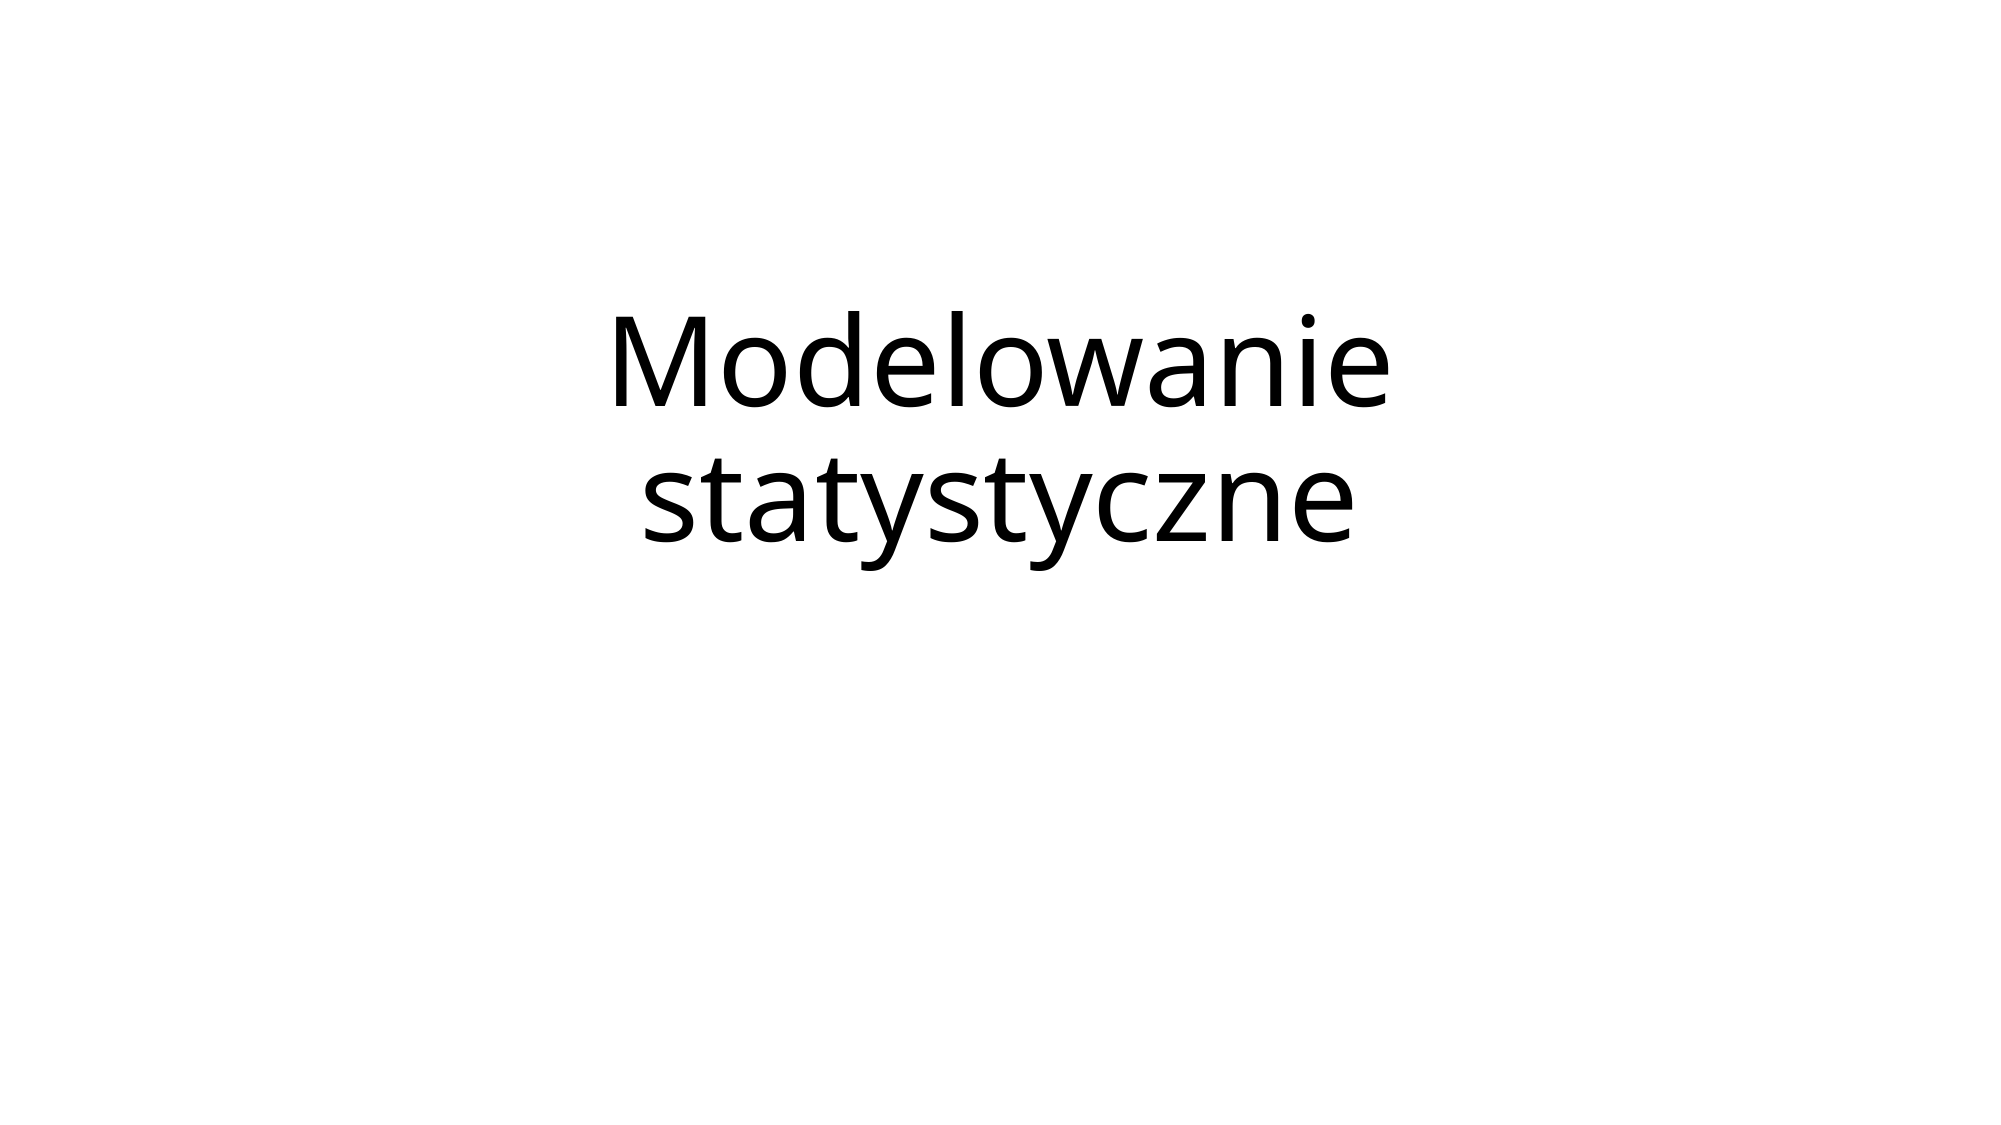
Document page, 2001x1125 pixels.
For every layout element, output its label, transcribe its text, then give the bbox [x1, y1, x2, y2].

title Modelowanie statystyczne [249, 184, 1750, 576]
